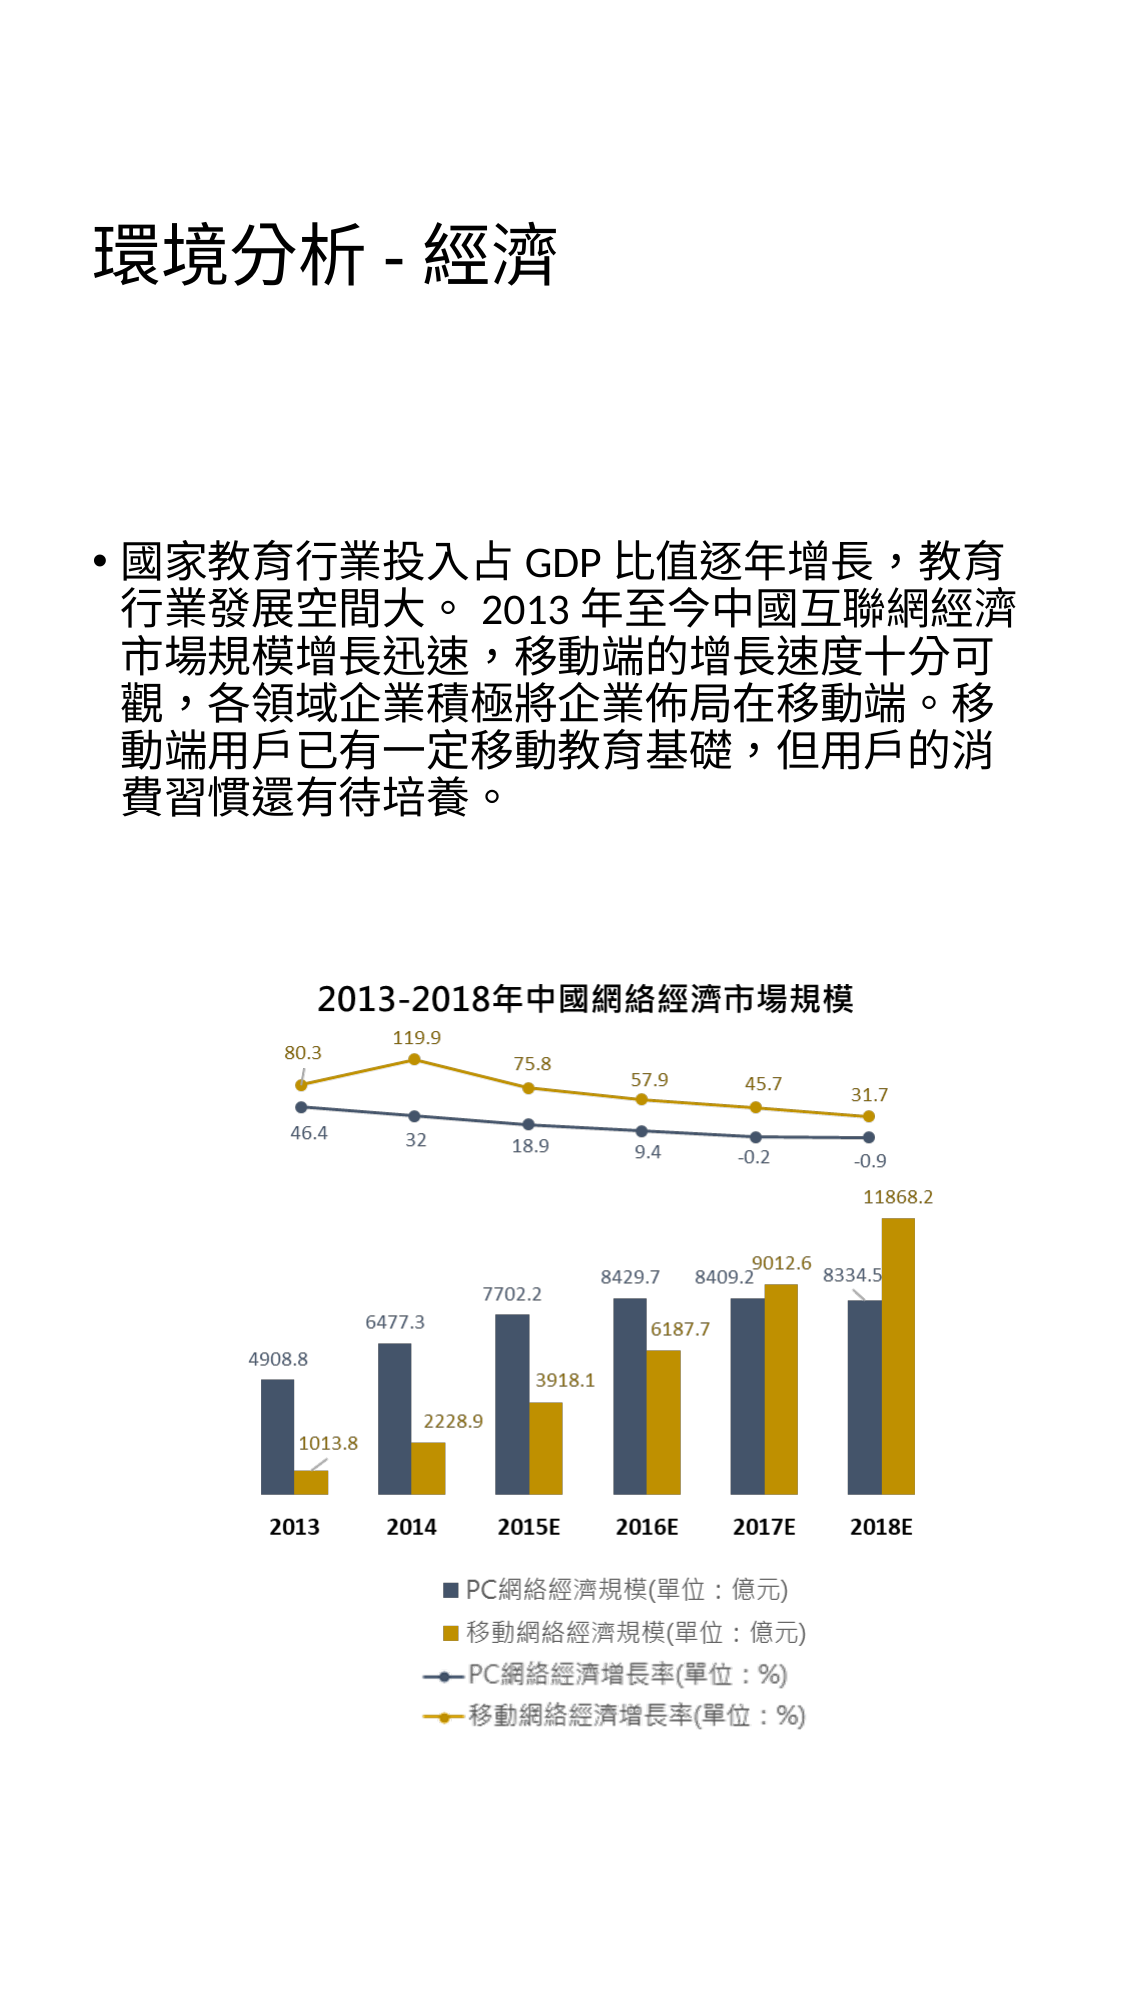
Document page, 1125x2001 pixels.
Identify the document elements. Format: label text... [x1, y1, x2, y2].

picture [156, 952, 1014, 1747]
title 環境分析-經濟 [77, 106, 1048, 493]
list 國家教育行業投入占GDP比值逐年增長，教育行業發展空間大。2013年至今中國互聯網經濟市場規模增長迅速，移動端的增長速度十分可觀，各領域企業積極將企業佈局在移動端。移動端用戶已有一定移動教育基礎，但用戶的消費習慣還有待培養。 [77, 532, 1048, 1802]
